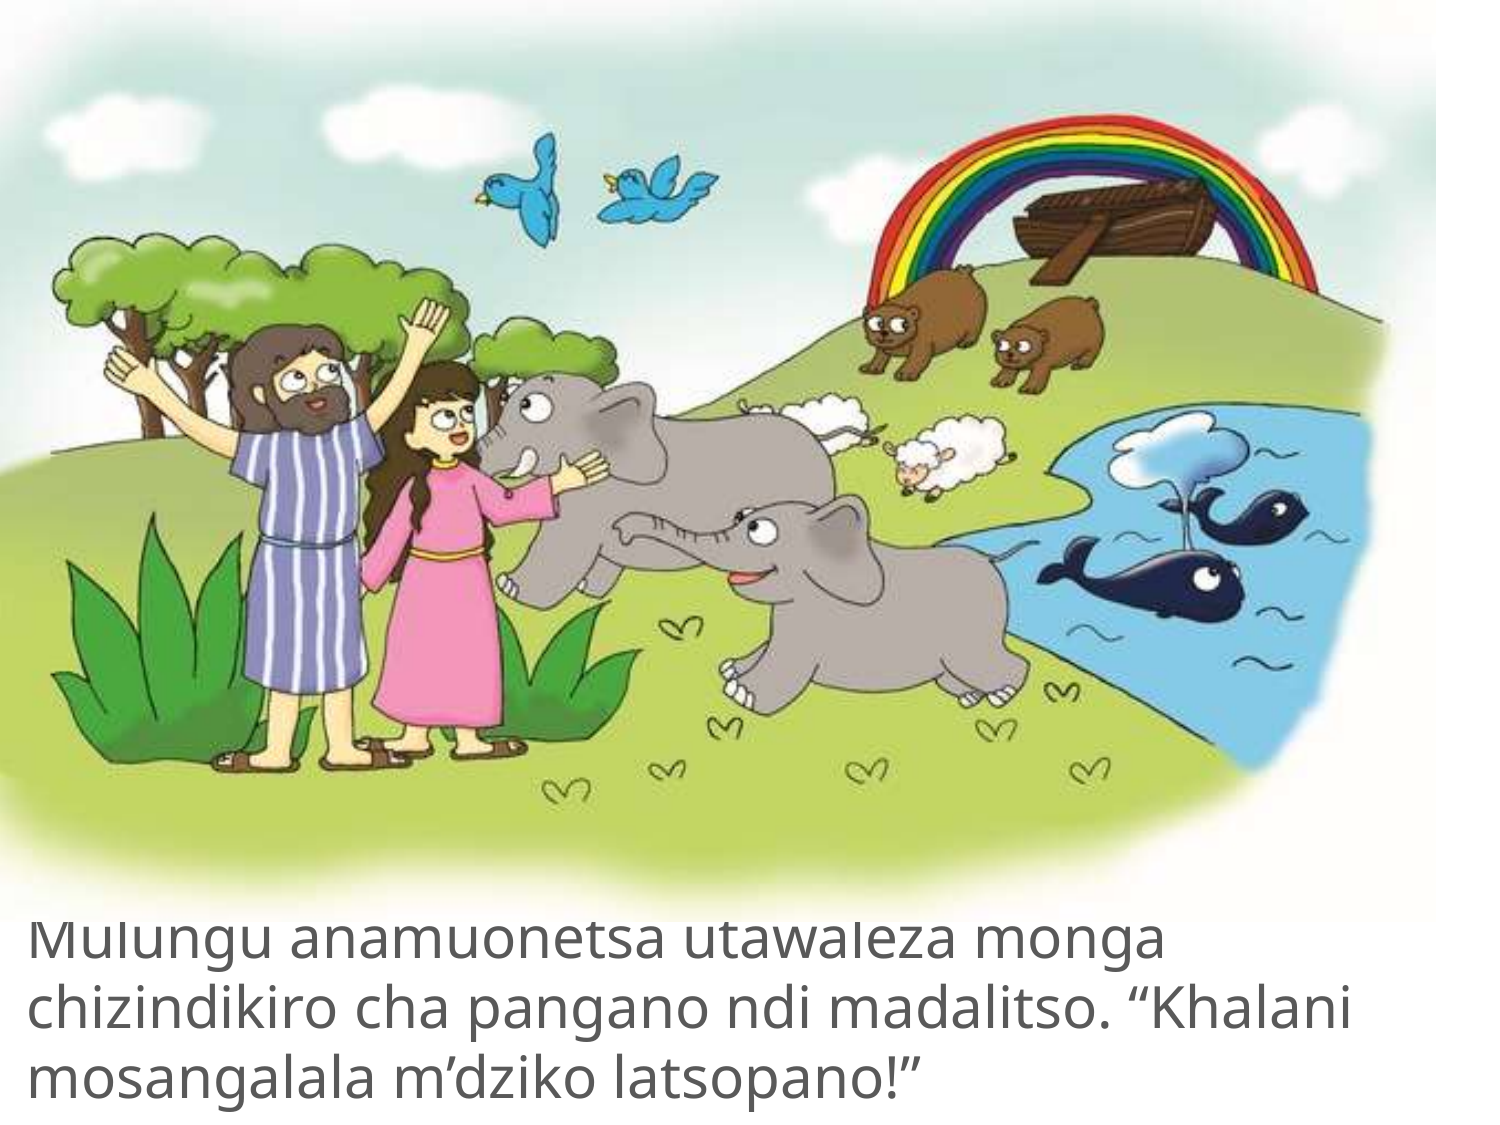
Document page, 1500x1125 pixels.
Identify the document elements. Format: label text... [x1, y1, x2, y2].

picture [0, 0, 1436, 922]
text_box Mulungu anamuonetsa utawaleza monga chizindikiro cha pangano ndi madalitso. “Khalani mosangalala m’dziko latsopano!” [11, 893, 1498, 1118]
